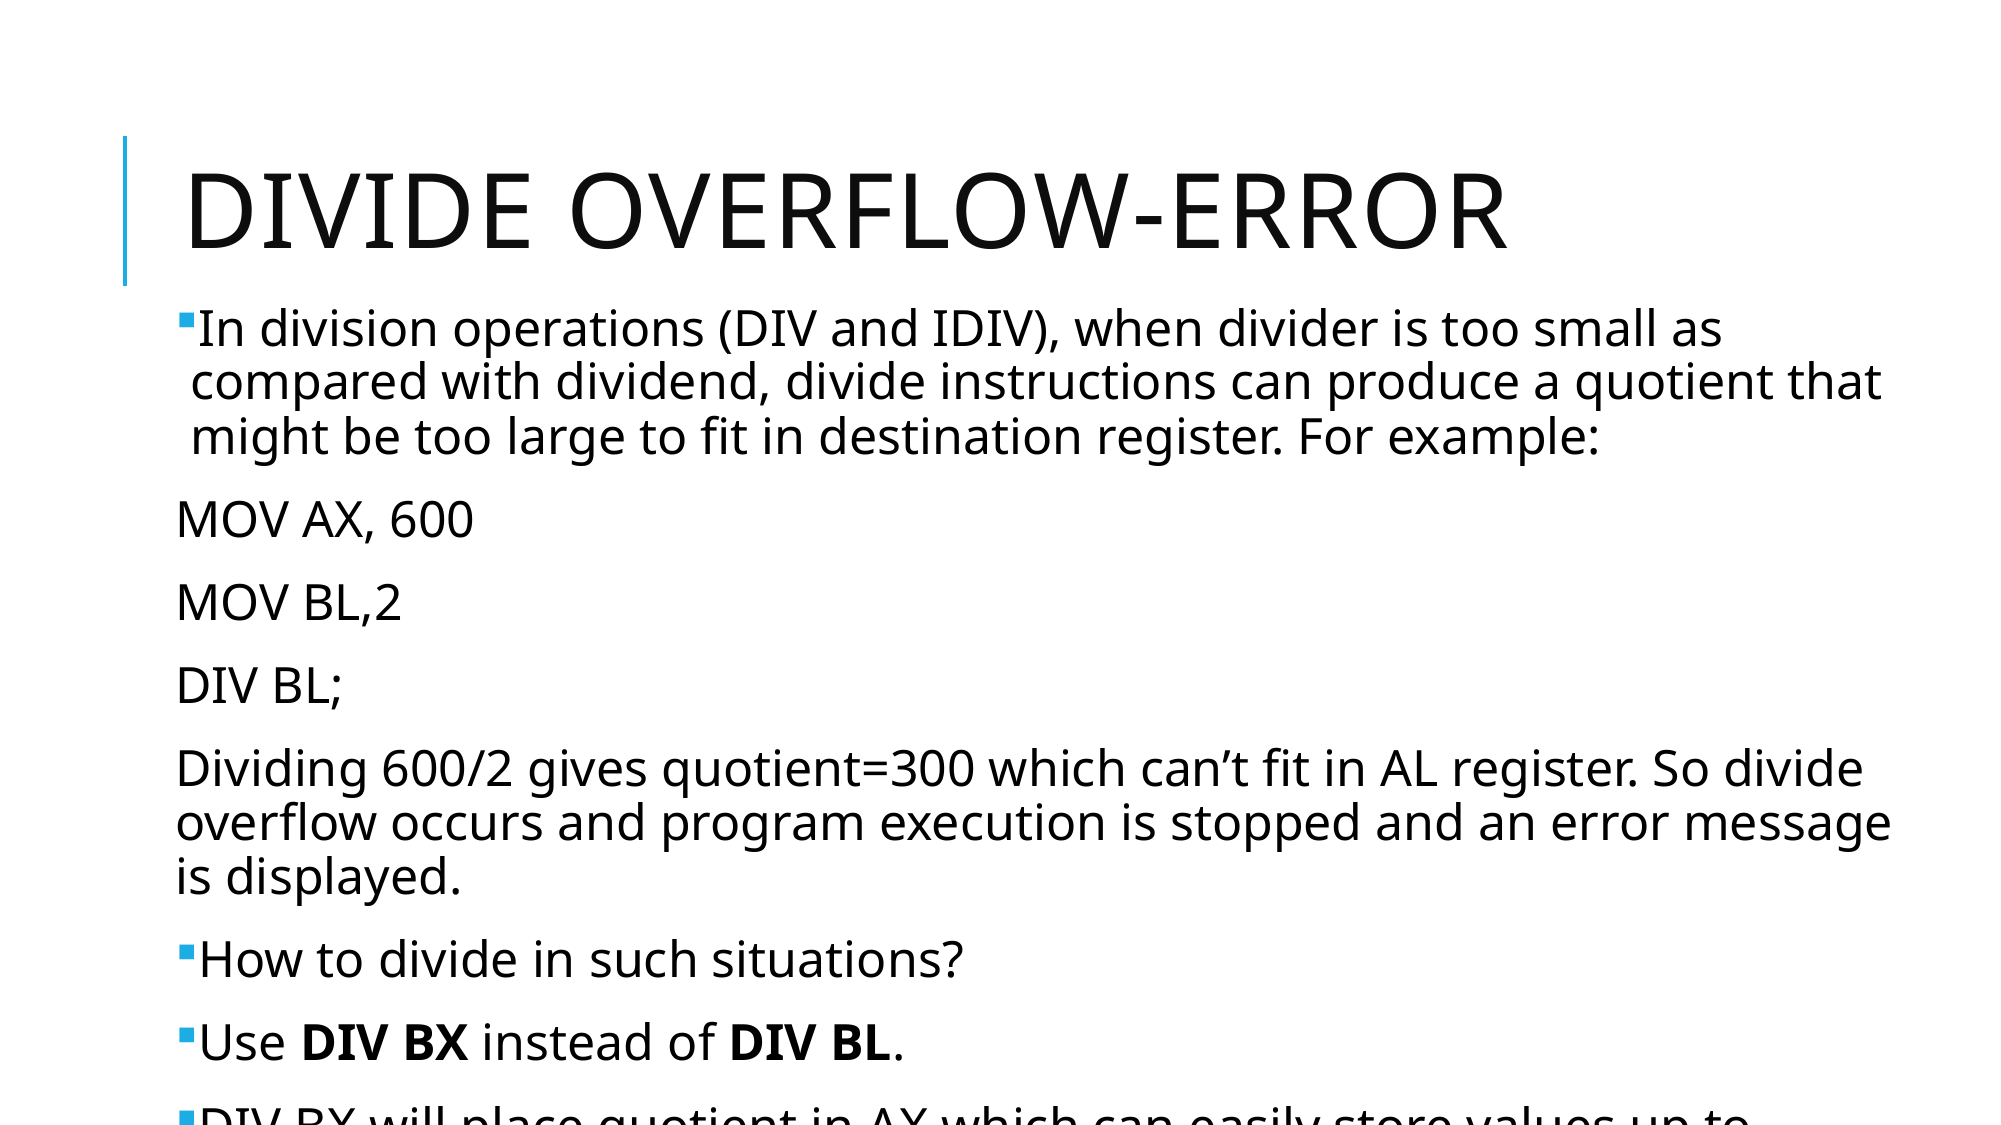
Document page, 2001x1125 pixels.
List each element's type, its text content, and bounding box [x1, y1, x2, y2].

title Divide overflow-Error [168, 96, 1763, 295]
list In division operations (DIV and IDIV), when divider is too small as compared with dividend, divide instructions can produce a quotient that might be too large to fit in destination register. For example: MOV AX, 600 MOV BL,2 DIV BL; Dividing 600/2 gives quotient=300 which can’t fit in AL register. So divide overflow occurs and program execution is stopped and an error message is displayed. How to divide in such situations? Use DIV BX instead of DIV BL. DIV BX will place quotient in AX which can easily store values up to 65,535. [168, 295, 1935, 1125]
